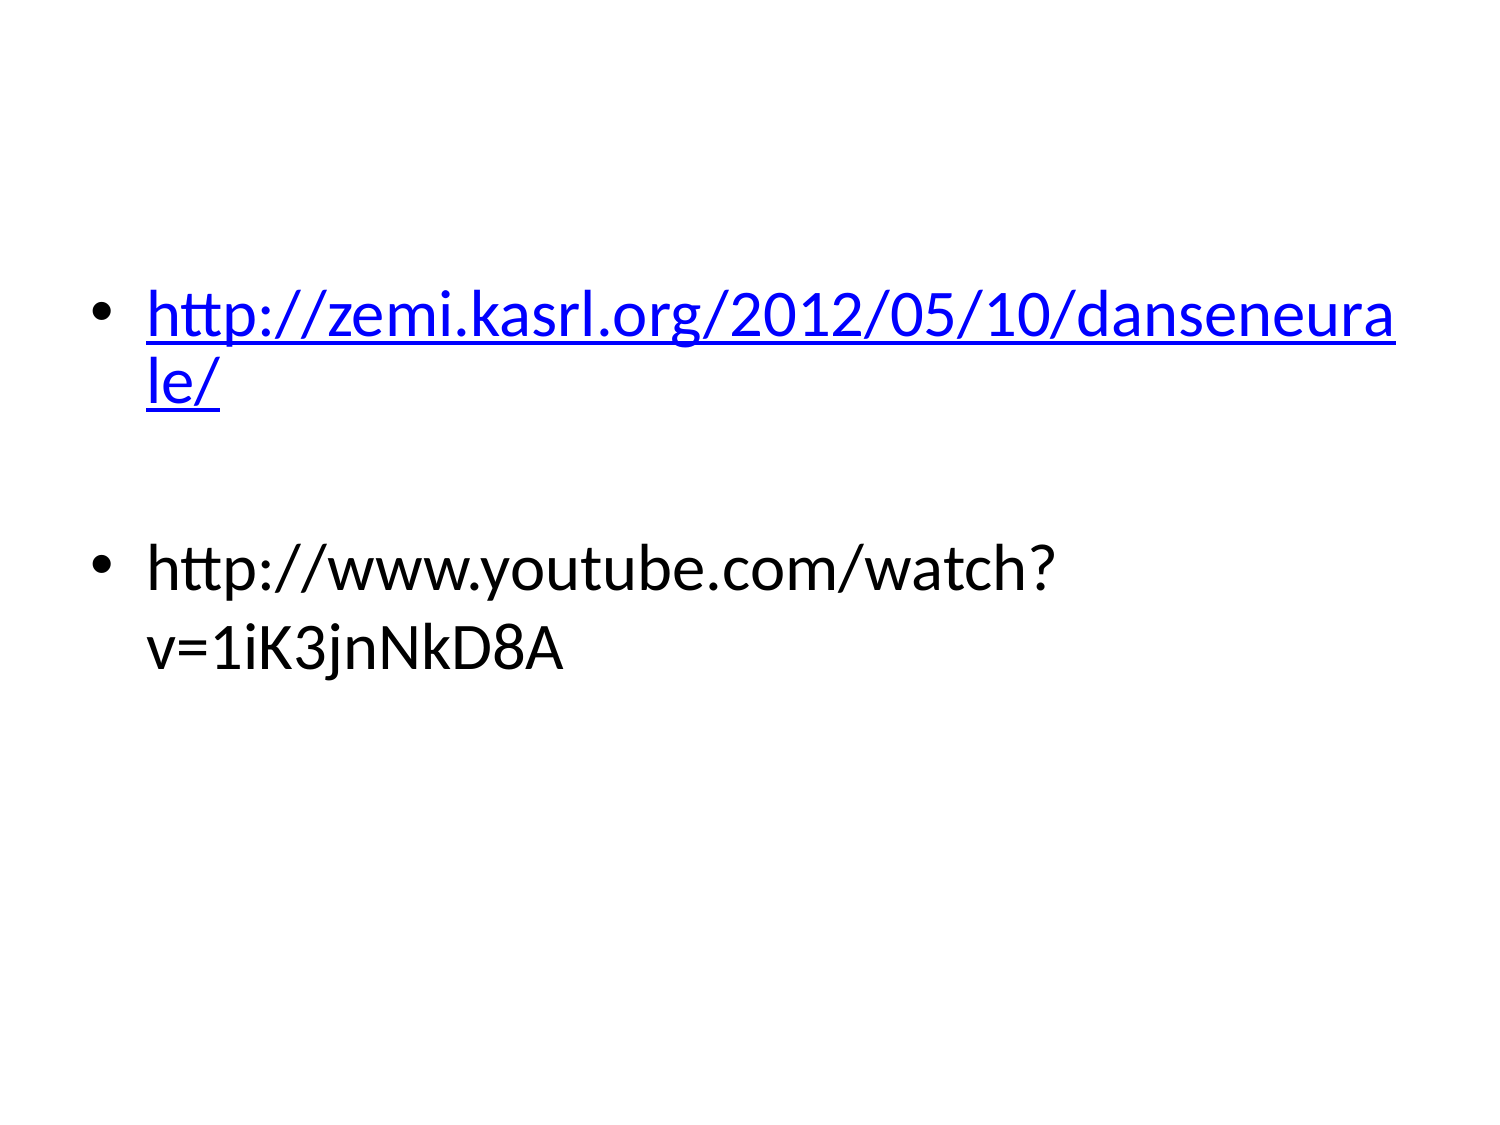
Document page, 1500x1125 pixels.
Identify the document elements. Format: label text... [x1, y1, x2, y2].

list http://zemi.kasrl.org/2012/05/10/danseneurale/ http://www.youtube.com/watch?v=1iK3jnNkD8A [75, 262, 1425, 1005]
